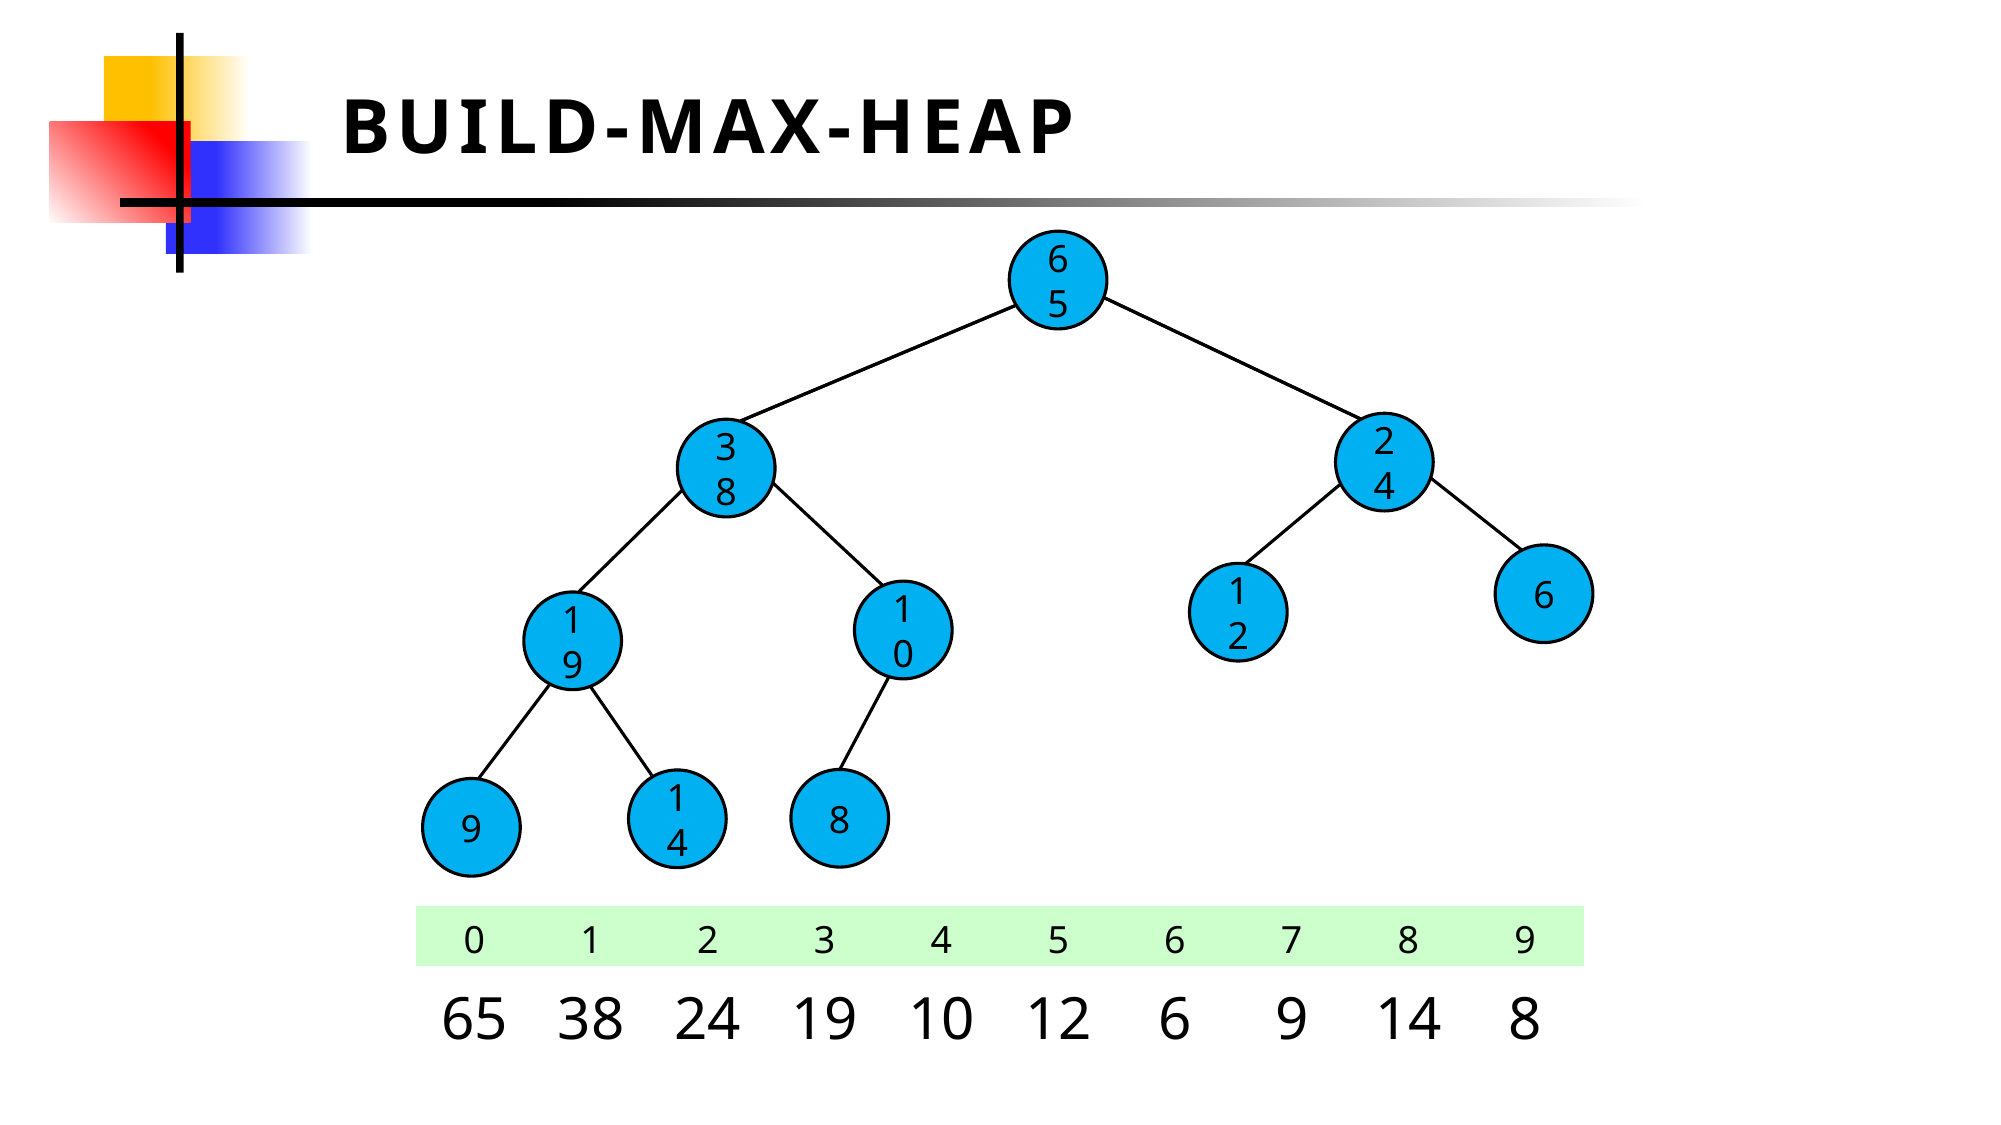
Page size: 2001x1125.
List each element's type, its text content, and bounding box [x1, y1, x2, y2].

table_header 9 [1467, 906, 1584, 966]
table_cell 6 [1116, 966, 1233, 1068]
table_cell 8 [1467, 966, 1584, 1068]
table_header 1 [533, 906, 649, 966]
table_cell 12 [1000, 966, 1116, 1068]
table_header 0 [416, 906, 533, 966]
table_header 8 [1350, 906, 1467, 966]
table_header 4 [883, 906, 1000, 966]
table_header 2 [649, 906, 766, 966]
table_header 5 [1000, 906, 1116, 966]
table_cell 24 [649, 966, 766, 1068]
table_header 6 [1116, 906, 1233, 966]
table_cell 38 [533, 966, 649, 1068]
table_header 7 [1233, 906, 1350, 966]
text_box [49, 32, 1644, 273]
table_cell 19 [766, 966, 883, 1068]
table_cell 9 [1233, 966, 1350, 1068]
table_cell 65 [416, 966, 533, 1068]
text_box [422, 231, 1593, 877]
table_cell 10 [883, 966, 1000, 1068]
table_cell 14 [1350, 966, 1467, 1068]
table_header 3 [766, 906, 883, 966]
